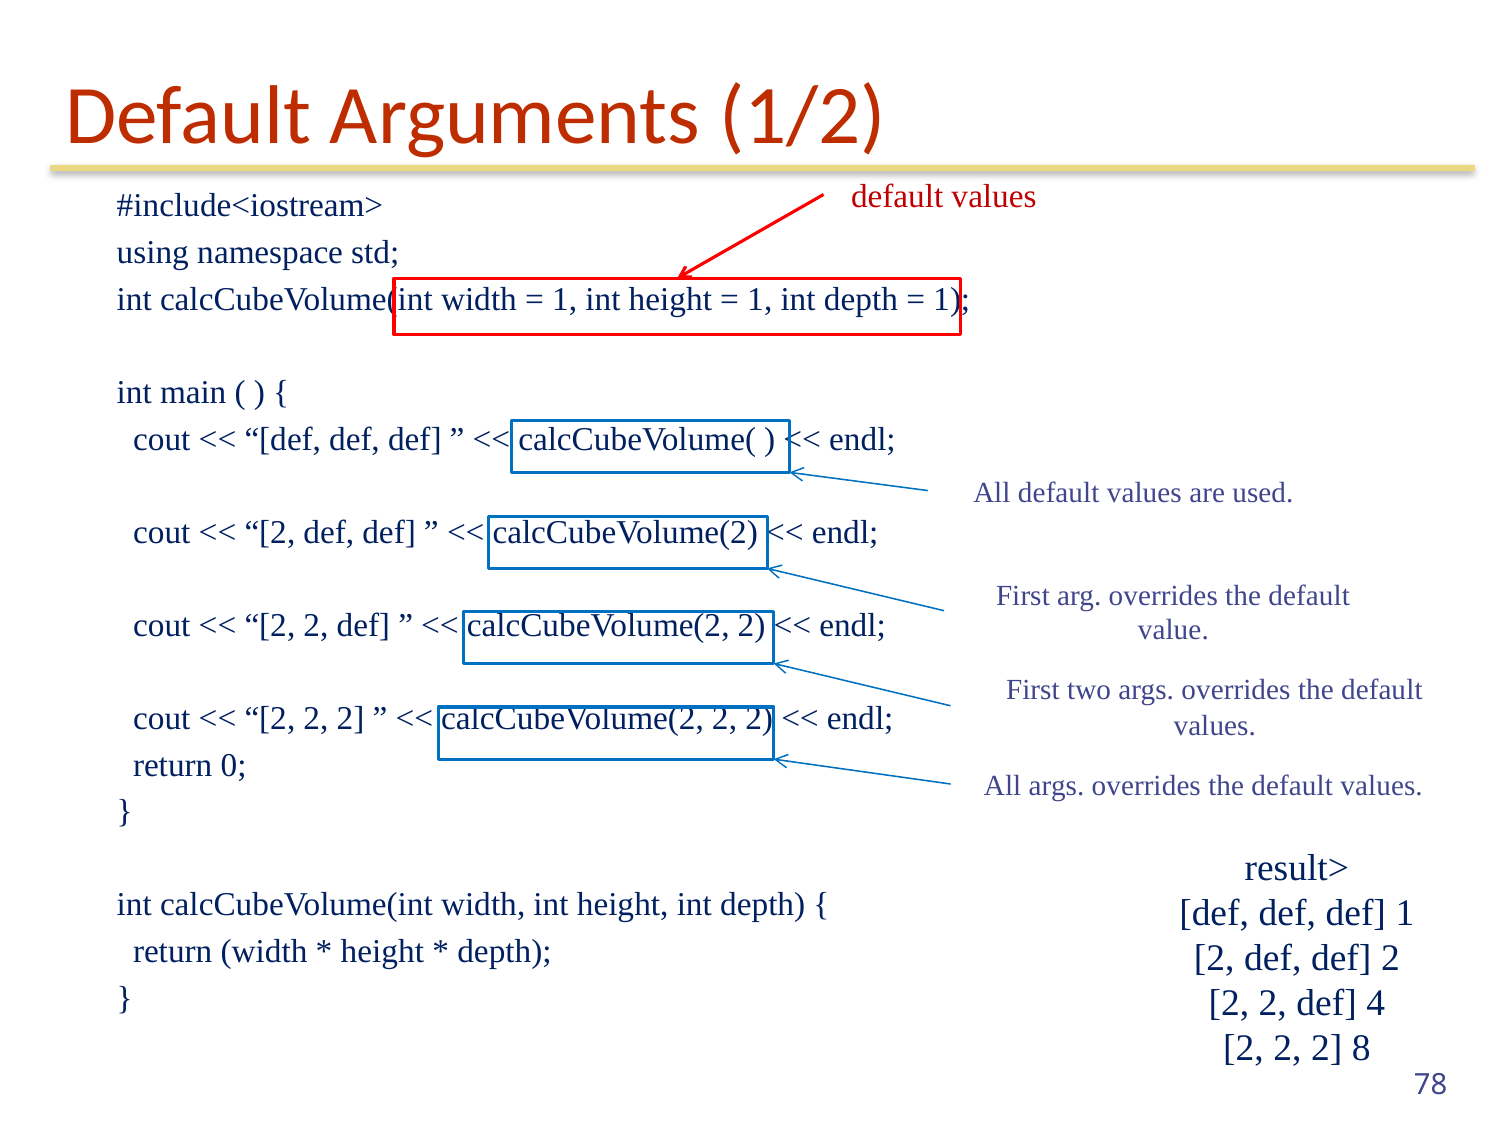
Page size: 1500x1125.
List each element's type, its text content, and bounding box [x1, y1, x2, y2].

text_box result> [def, def, def] 1 [2, def, def] 2 [2, 2, def] 4 [2, 2, 2] 8 [1137, 835, 1457, 1076]
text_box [488, 515, 1403, 609]
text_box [462, 610, 1480, 715]
text_box #include<iostream> using namespace std; int calcCubeVolume(int width = 1, int height = 1, int depth = 1); int main ( ) { cout << “[def, def, def] ” << calcCubeVolume( ) << endl; cout << “[2, def, def] ” << calcCubeVolume(2) << endl; cout << “[2, 2, def] ” << calcCubeVolume(2, 2) << endl; cout << “[2, 2, 2] ” << calcCubeVolume(2, 2, 2) << endl; return 0; } int calcCubeVolume(int width, int height, int depth) { return (width * height * depth); } [101, 176, 1160, 1024]
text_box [393, 166, 1065, 335]
title Default Arguments (1/2) [49, 49, 1476, 168]
slide_number 78 [1149, 1037, 1463, 1113]
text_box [510, 420, 1340, 517]
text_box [437, 706, 1457, 810]
